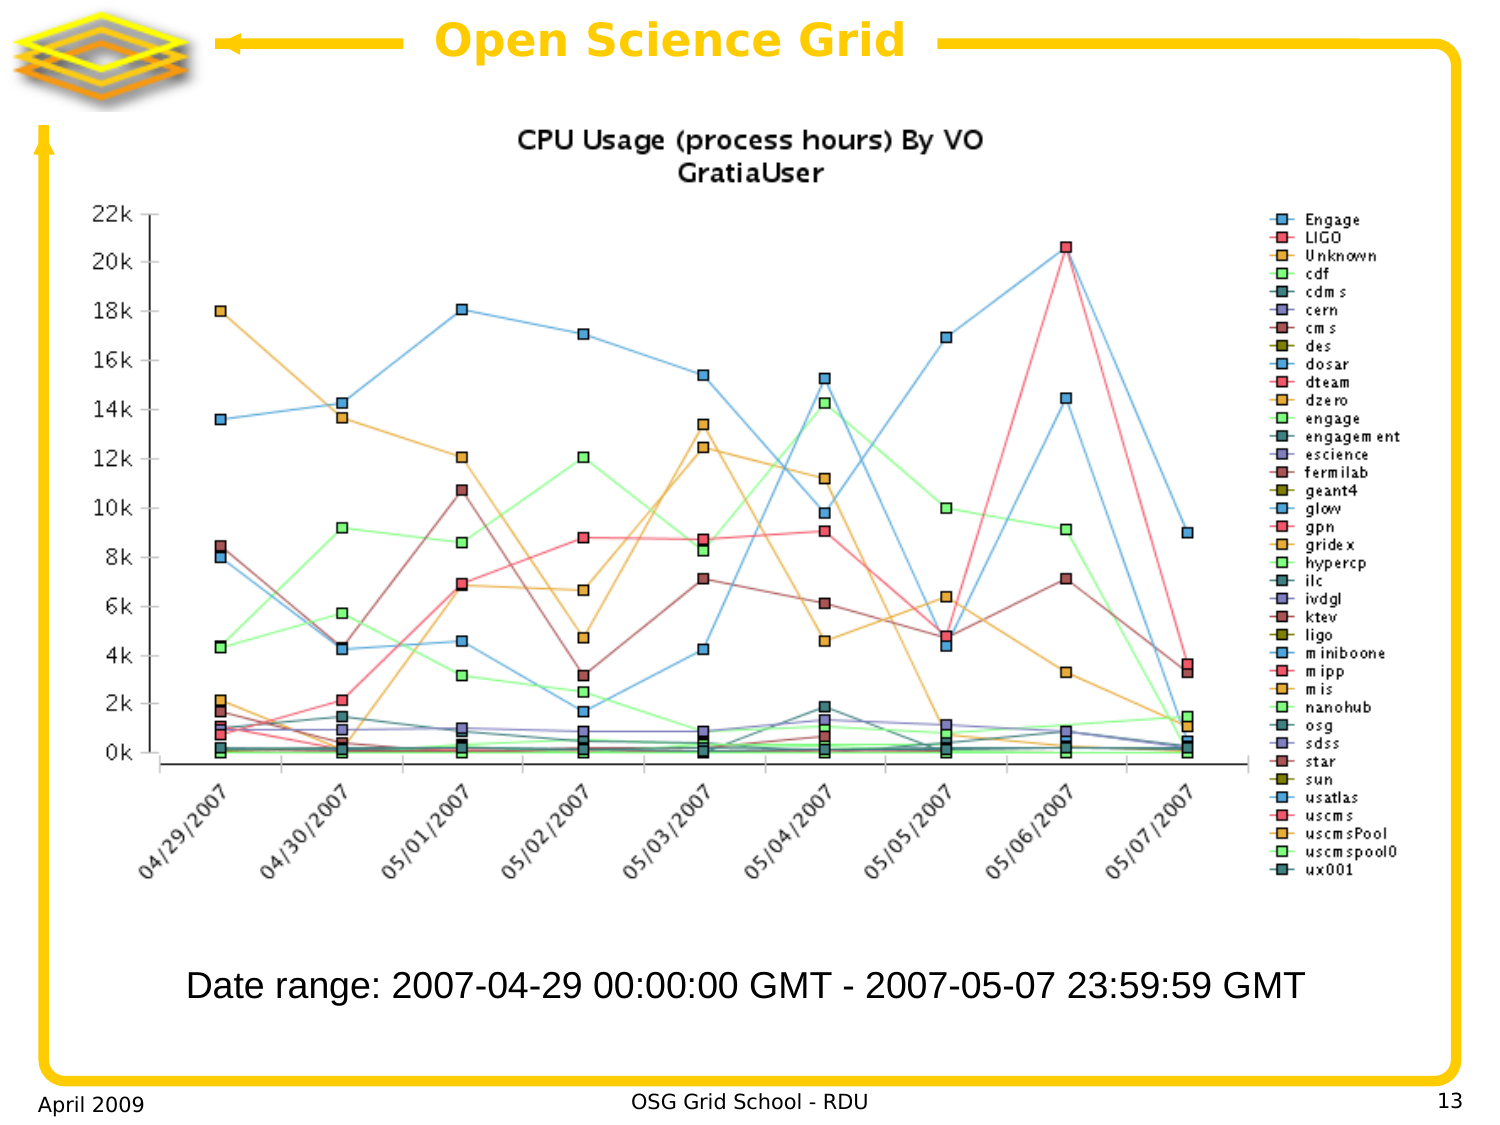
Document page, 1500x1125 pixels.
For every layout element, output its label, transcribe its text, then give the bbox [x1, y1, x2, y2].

picture [0, 0, 1426, 901]
text_box Date range: 2007-04-29 00:00:00 GMT - 2007-05-07 23:59:59 GMT [171, 951, 1332, 1014]
